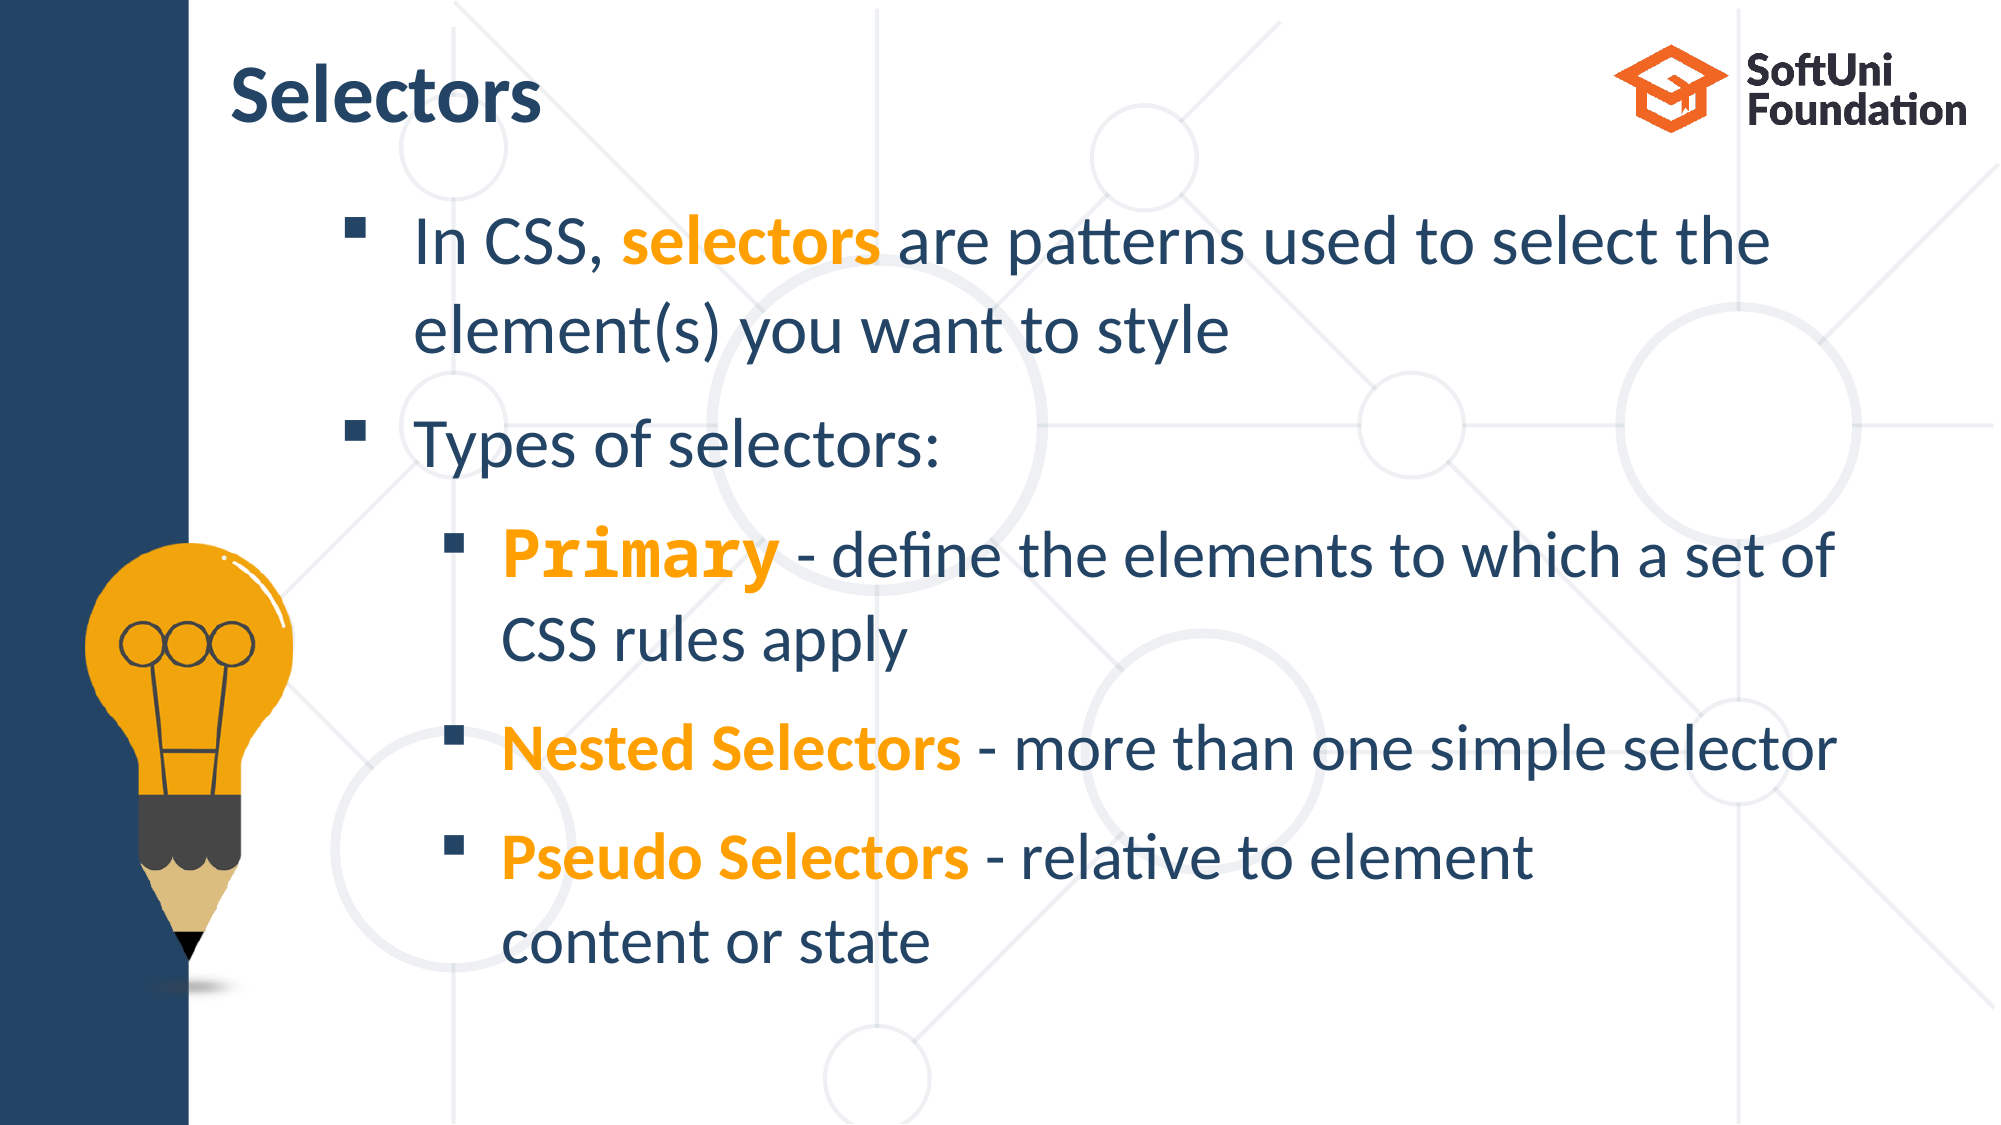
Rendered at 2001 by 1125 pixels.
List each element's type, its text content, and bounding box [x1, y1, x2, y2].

picture [1613, 44, 1966, 133]
picture [85, 543, 293, 1003]
title Selectors [212, 16, 1591, 162]
list In CSS, selectors are patterns used to select the element(s) you want to style Types of selectors: Primary - define the elements to which a set of CSS rules apply Nested Selectors - more than one simple selector Pseudo Selectors - relative to element content or state [321, 183, 1968, 1050]
